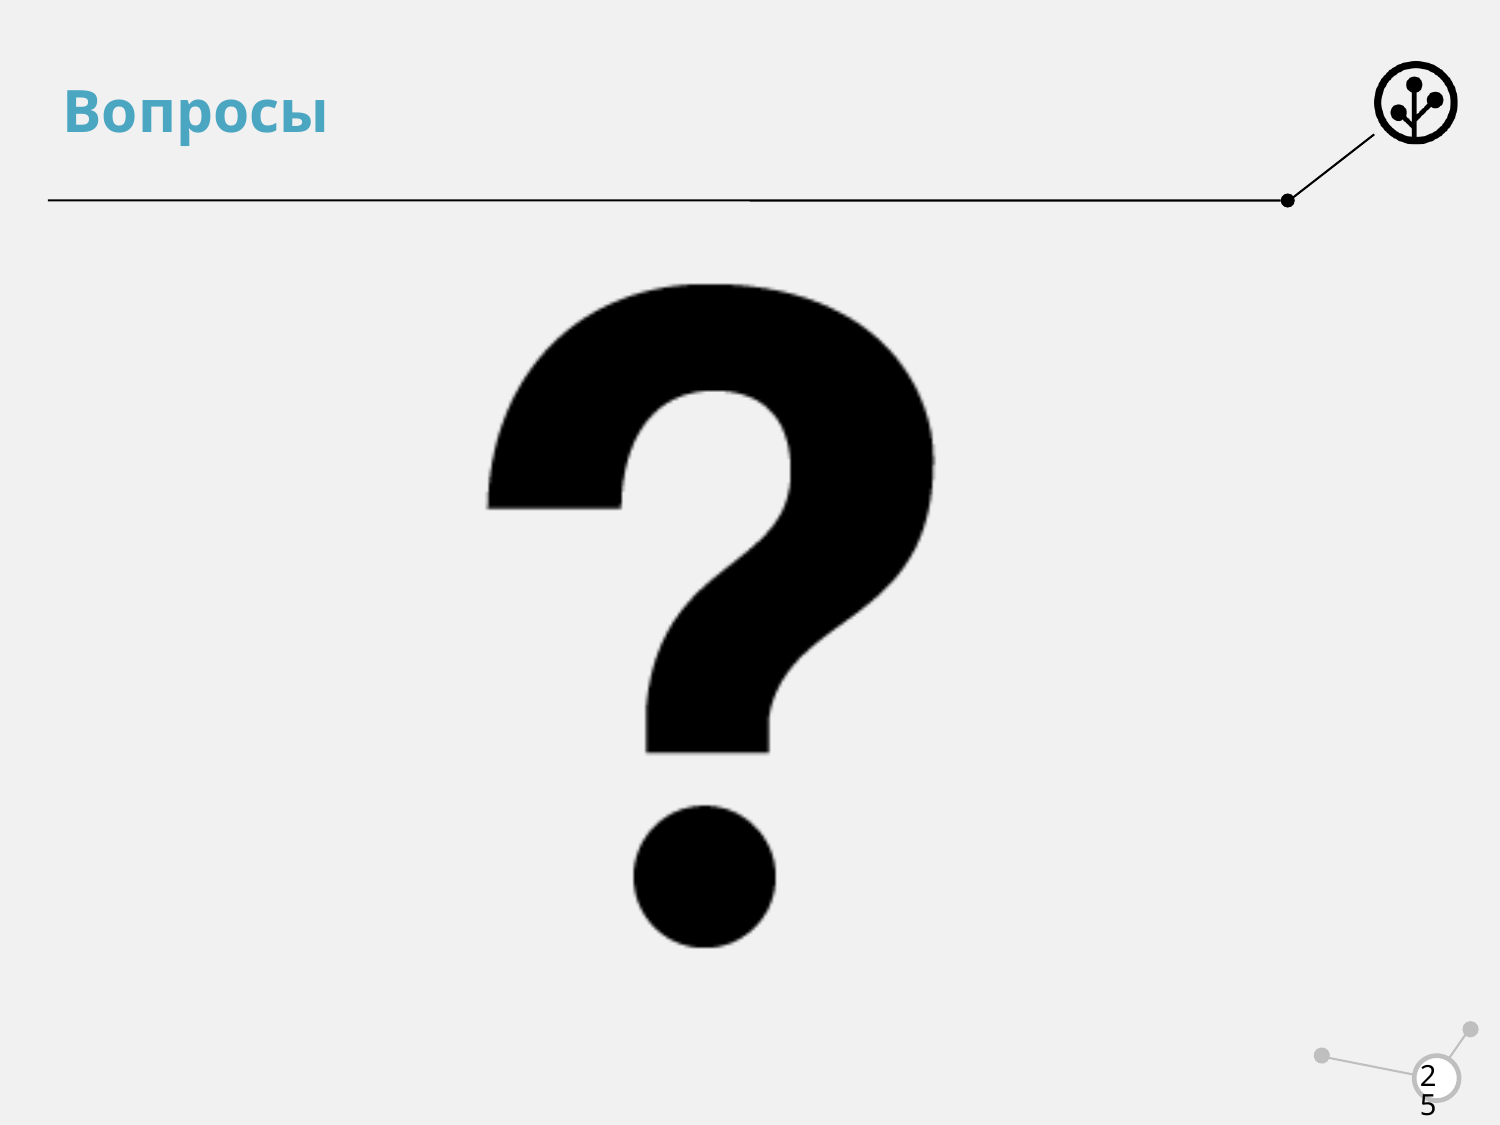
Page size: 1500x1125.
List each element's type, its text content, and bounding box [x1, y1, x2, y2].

picture [1363, 24, 1464, 185]
title Вопросы [47, 42, 1281, 185]
picture [330, 235, 1093, 999]
slide_number 25 [1404, 1047, 1468, 1108]
